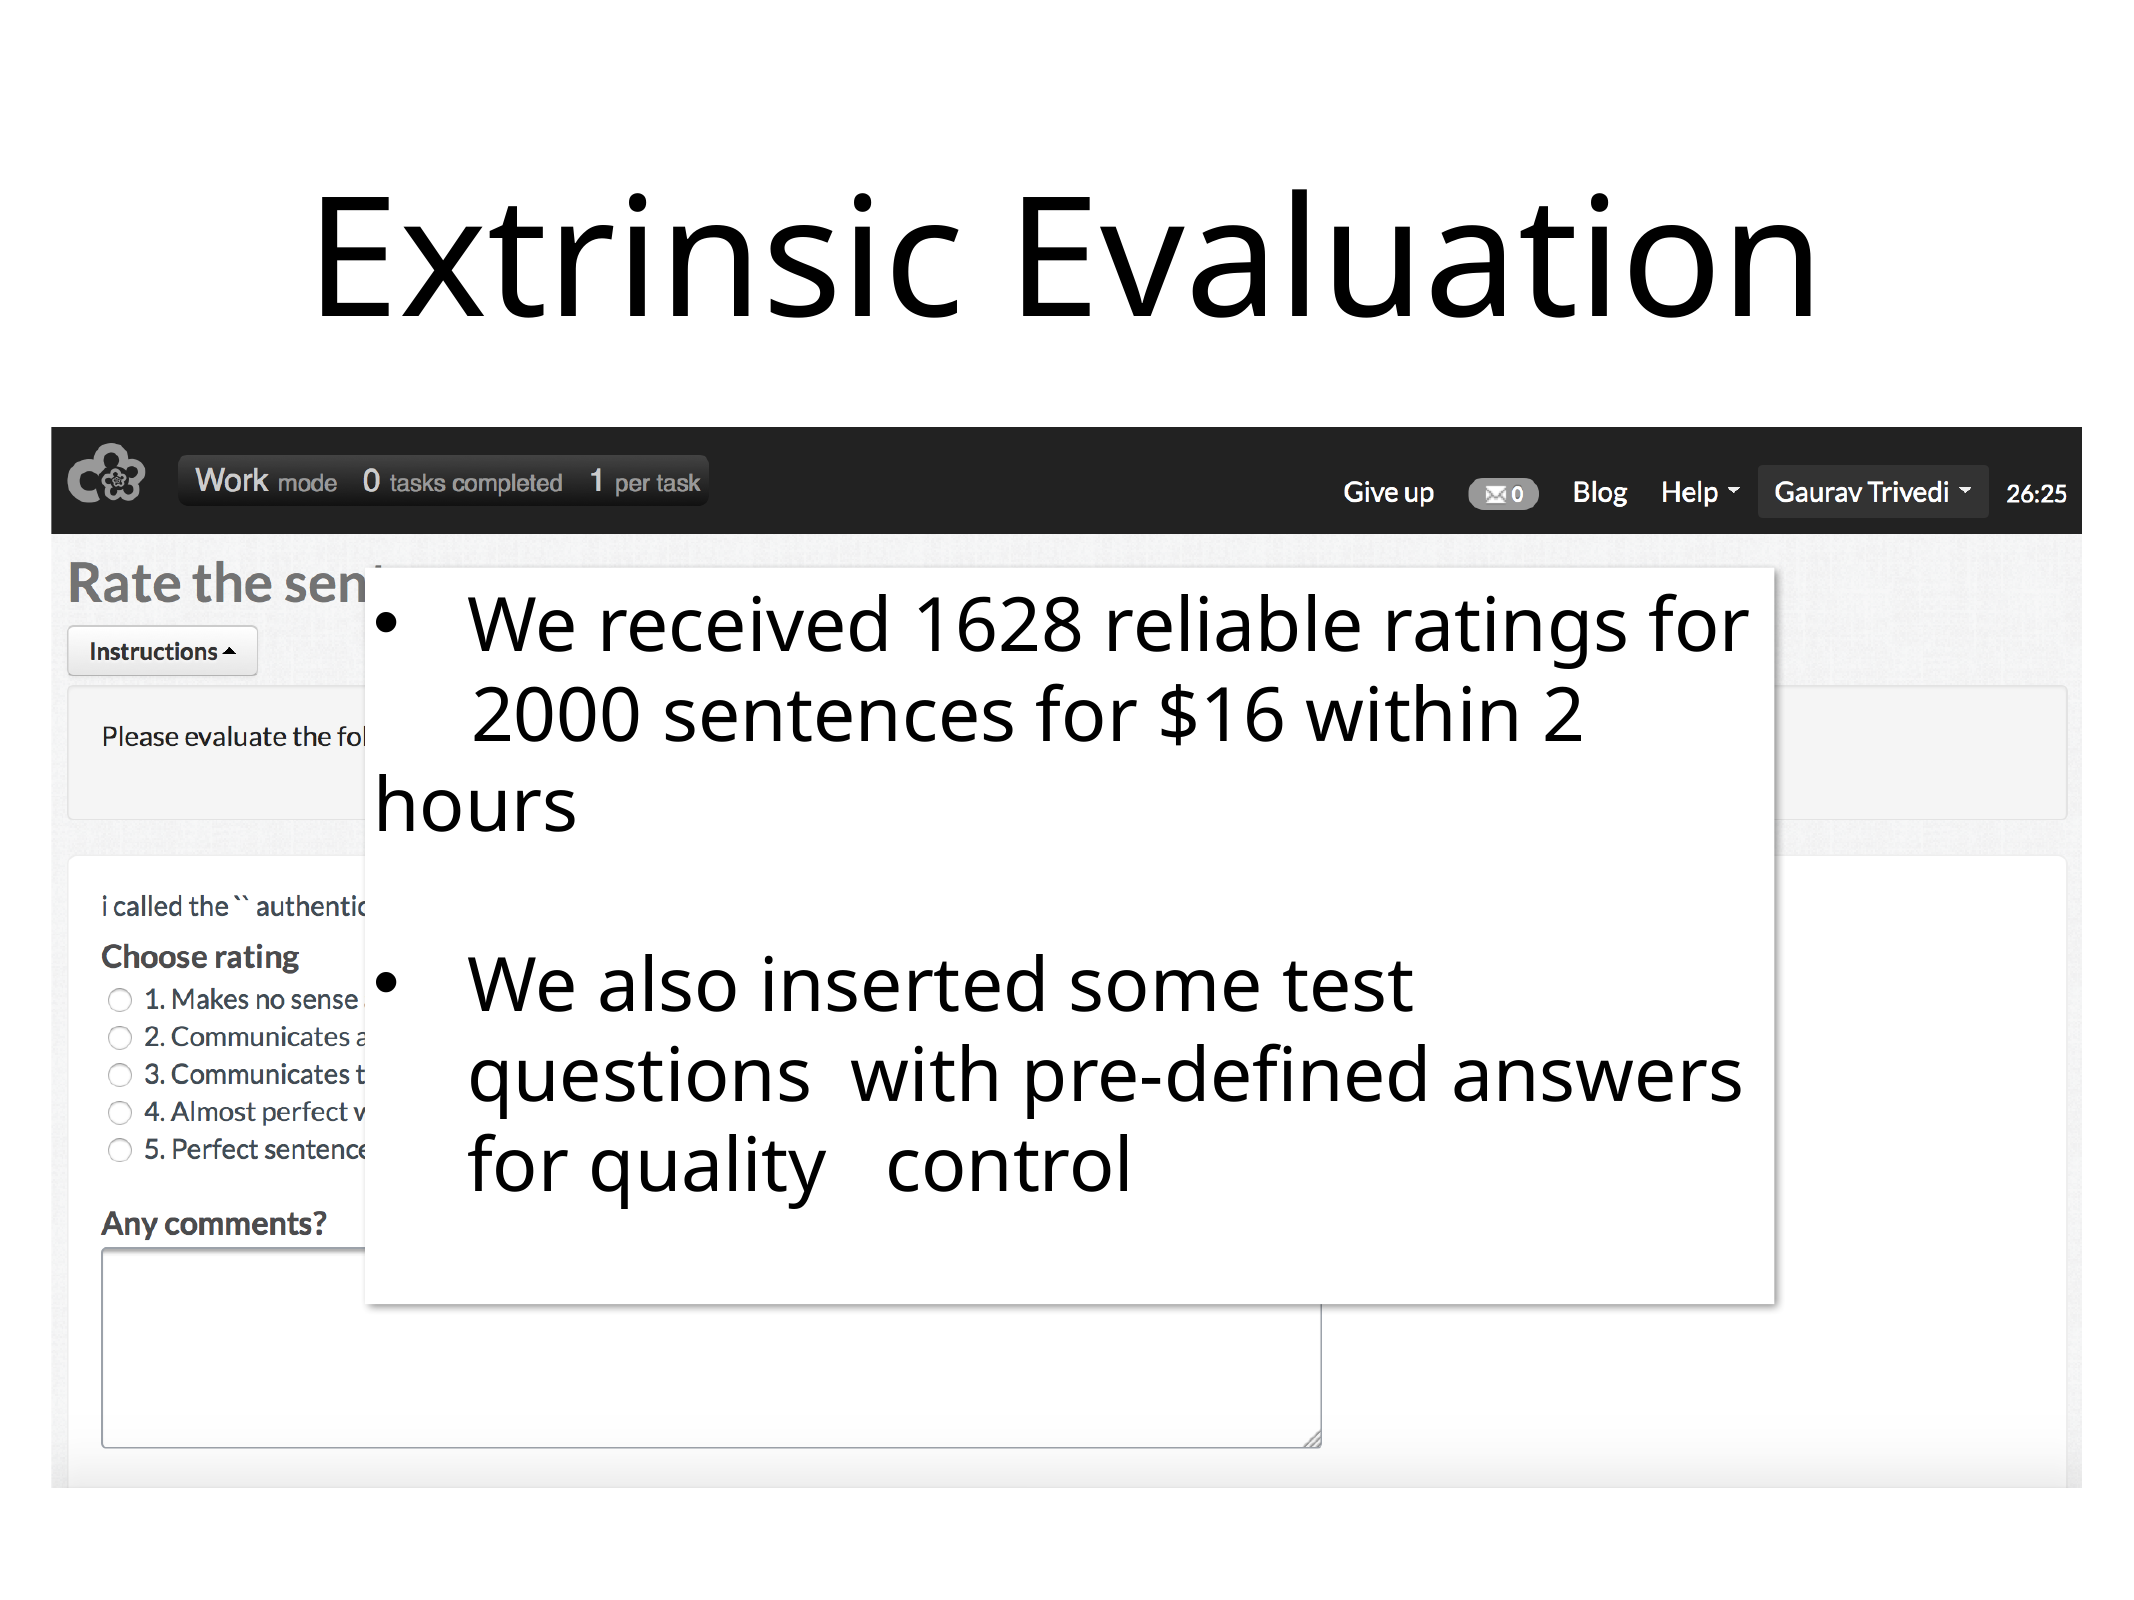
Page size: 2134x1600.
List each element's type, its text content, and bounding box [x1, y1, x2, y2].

picture [51, 426, 2083, 1488]
title Extrinsic Evaluation [155, 72, 1978, 419]
